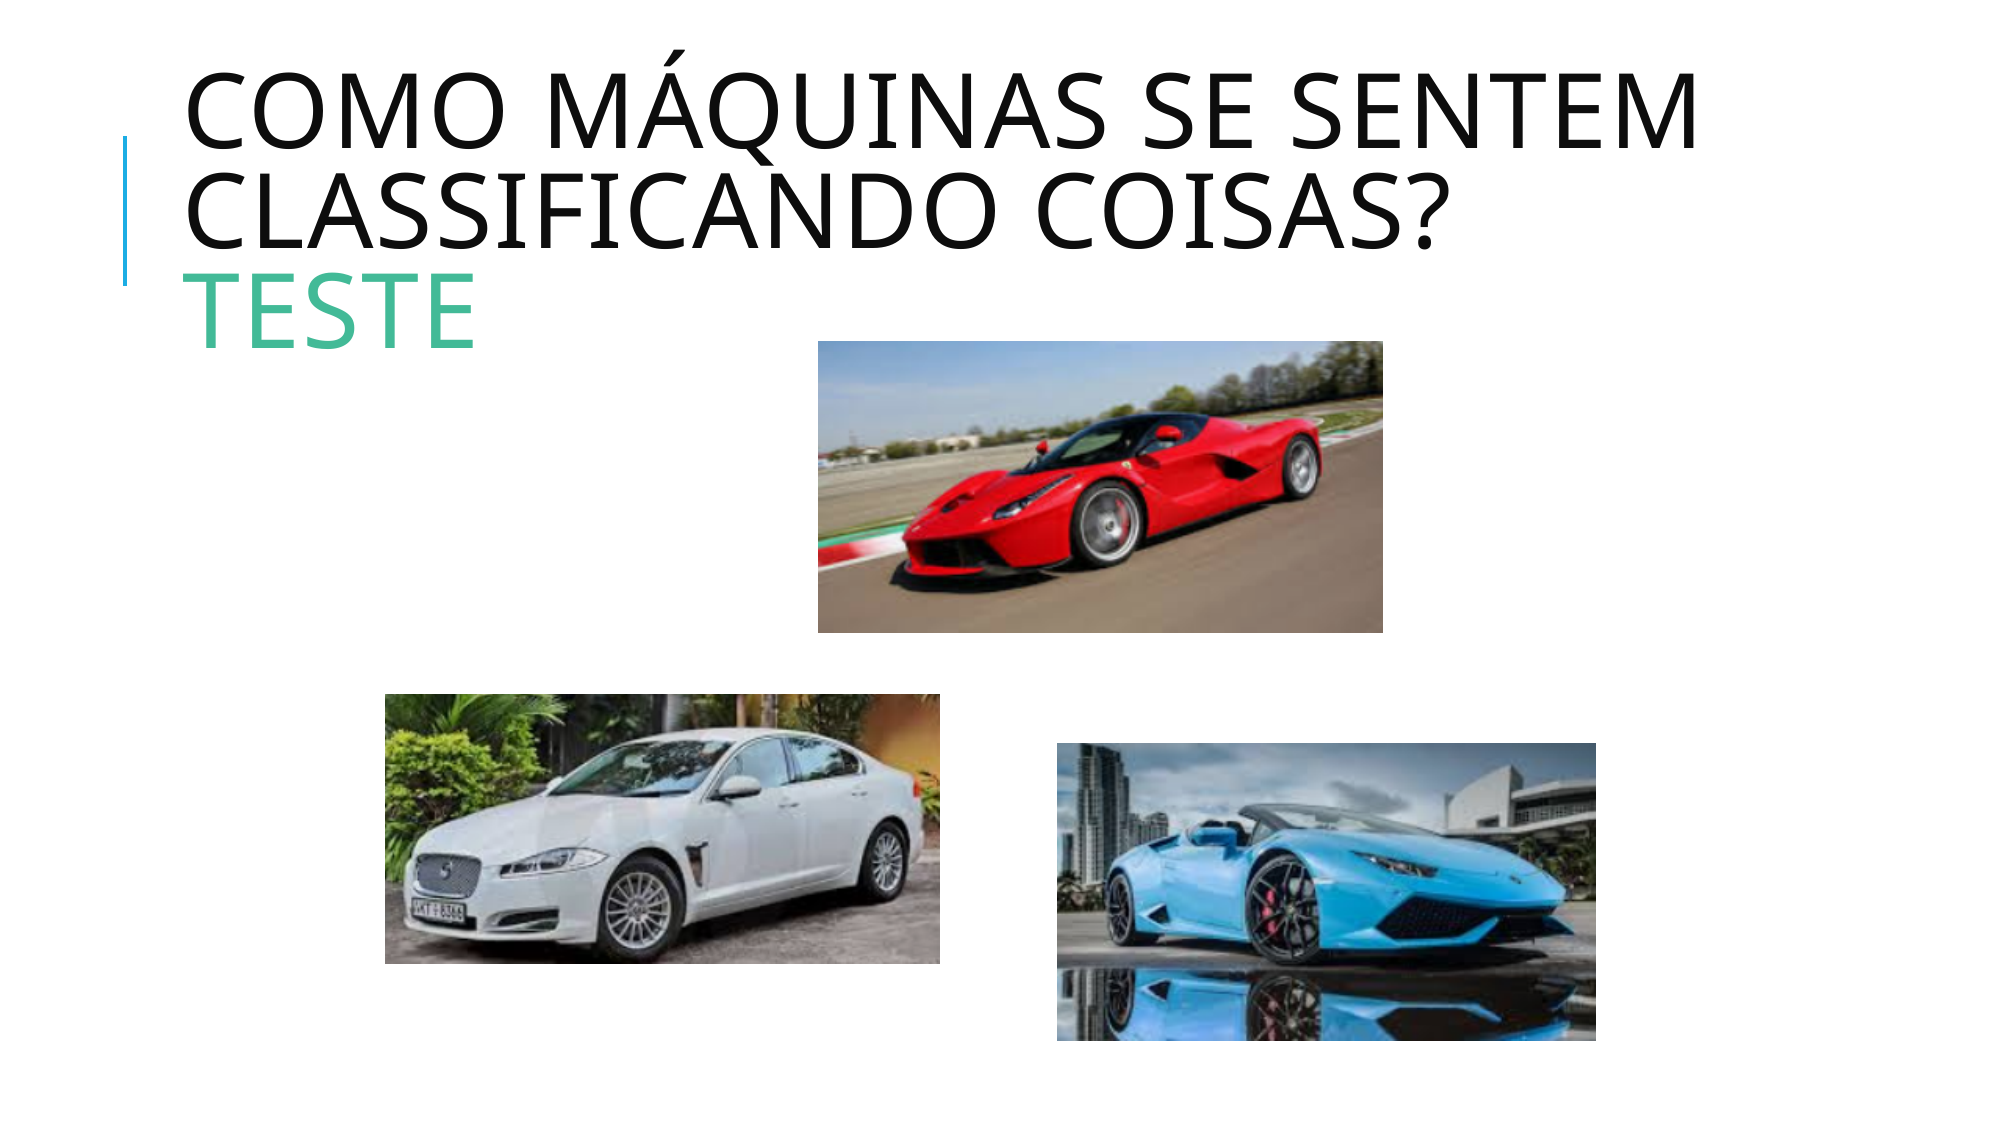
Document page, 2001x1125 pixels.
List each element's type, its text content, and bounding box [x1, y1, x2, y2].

picture [818, 341, 1383, 633]
picture [1057, 743, 1596, 1041]
picture [384, 694, 941, 964]
title Como máquinas se sentem classificando coisas? TESTE [168, 96, 1763, 342]
